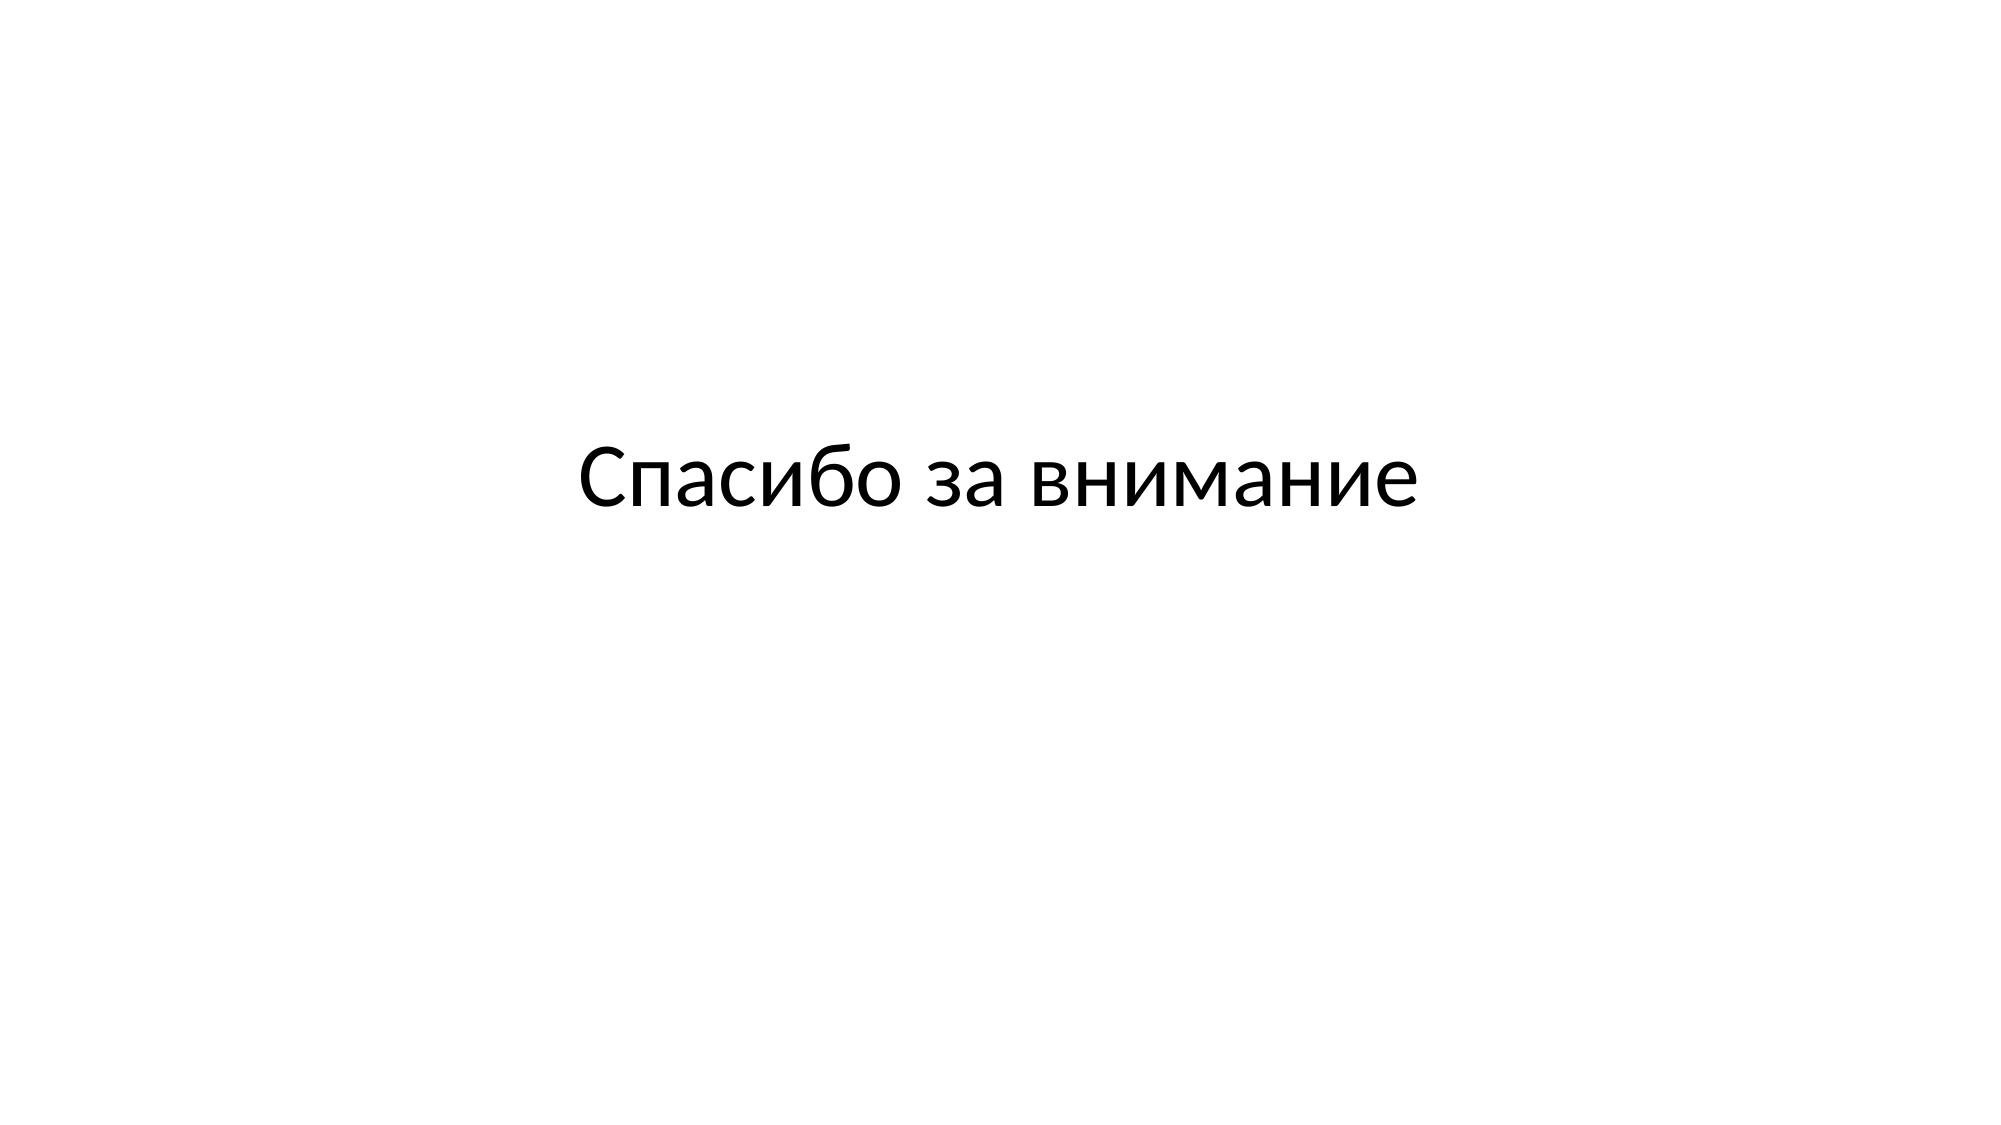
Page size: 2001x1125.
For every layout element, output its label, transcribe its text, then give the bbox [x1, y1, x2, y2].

title Спасибо за внимание [150, 349, 1850, 591]
